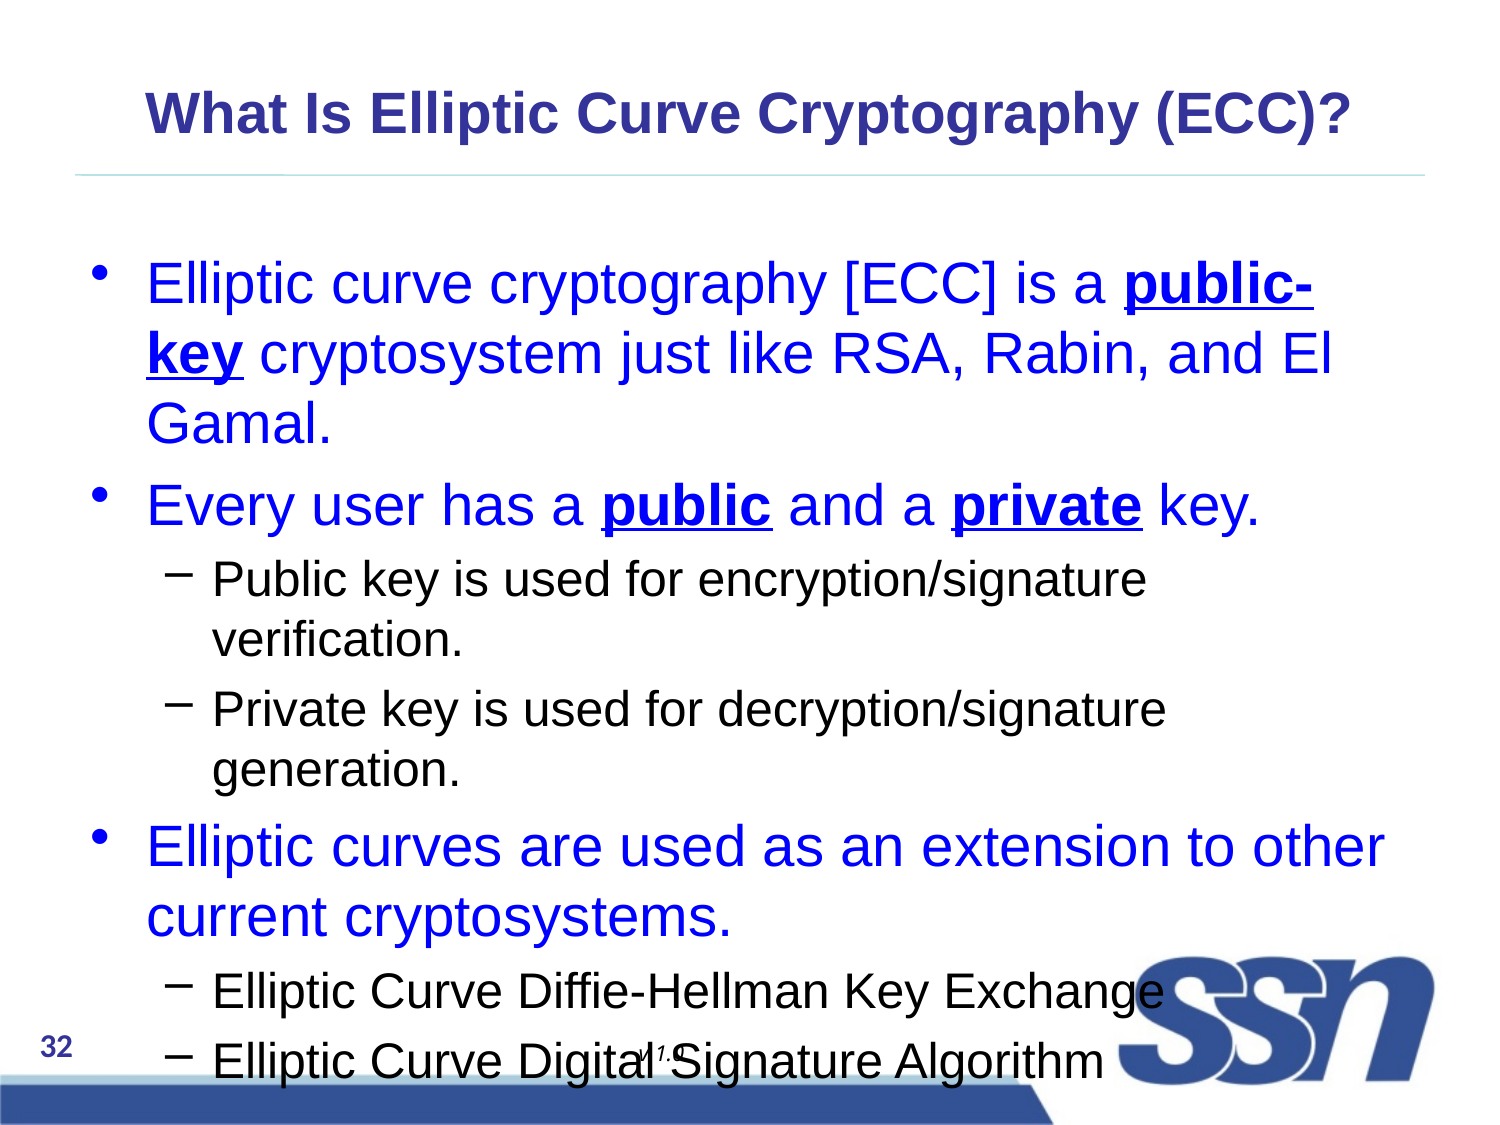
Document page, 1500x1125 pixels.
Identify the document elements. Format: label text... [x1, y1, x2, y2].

title What Is Elliptic Curve Cryptography (ECC)? [75, 45, 1425, 175]
list Elliptic curve cryptography [ECC] is a public-key cryptosystem just like RSA, Rabin, and El Gamal. Every user has a public and a private key. Public key is used for encryption/signature verification. Private key is used for decryption/signature generation. Elliptic curves are used as an extension to other current cryptosystems. Elliptic Curve Diffie-Hellman Key Exchange Elliptic Curve Digital Signature Algorithm [75, 237, 1425, 1005]
picture [0, 913, 1500, 1125]
